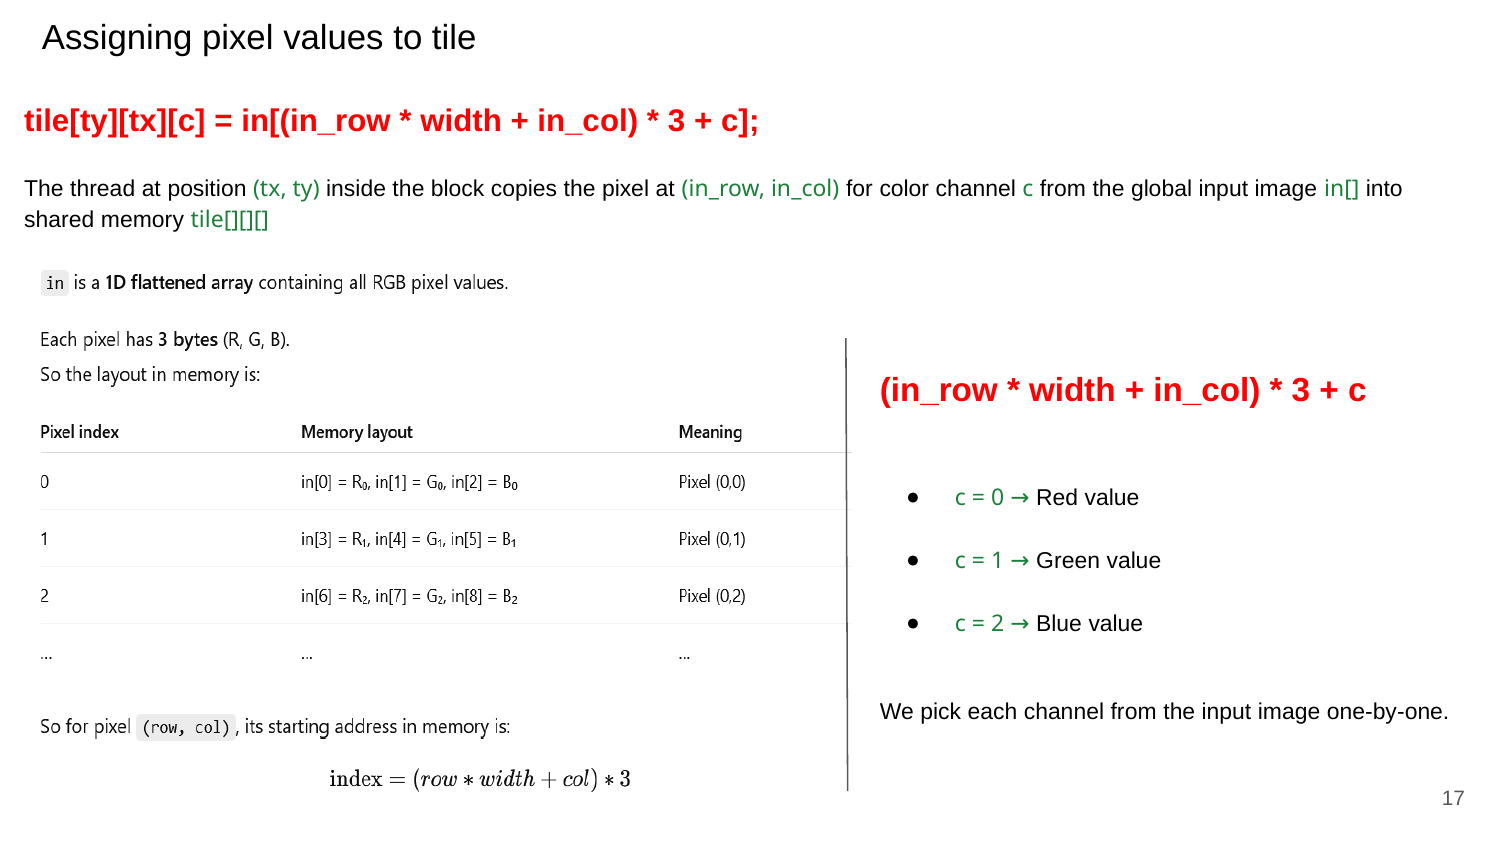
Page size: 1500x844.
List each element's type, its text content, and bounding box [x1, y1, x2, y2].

text_box (in_row * width + in_col) * 3 + c c = 0 → Red value c = 1 → Green value c = 2 → Blue value We pick each channel from the input image one-by-one. [864, 353, 1500, 776]
picture [16, 256, 852, 797]
list tile[ty][tx][c] = in[(in_row * width + in_col) * 3 + c]; The thread at position (tx, ty) inside the block copies the pixel at (in_row, in_col) for color channel c from the global input image in[] into shared memory tile[][][] [9, 79, 1432, 760]
title Assigning pixel values to tile [26, 0, 1425, 72]
slide_number ‹#› [1389, 776, 1480, 830]
